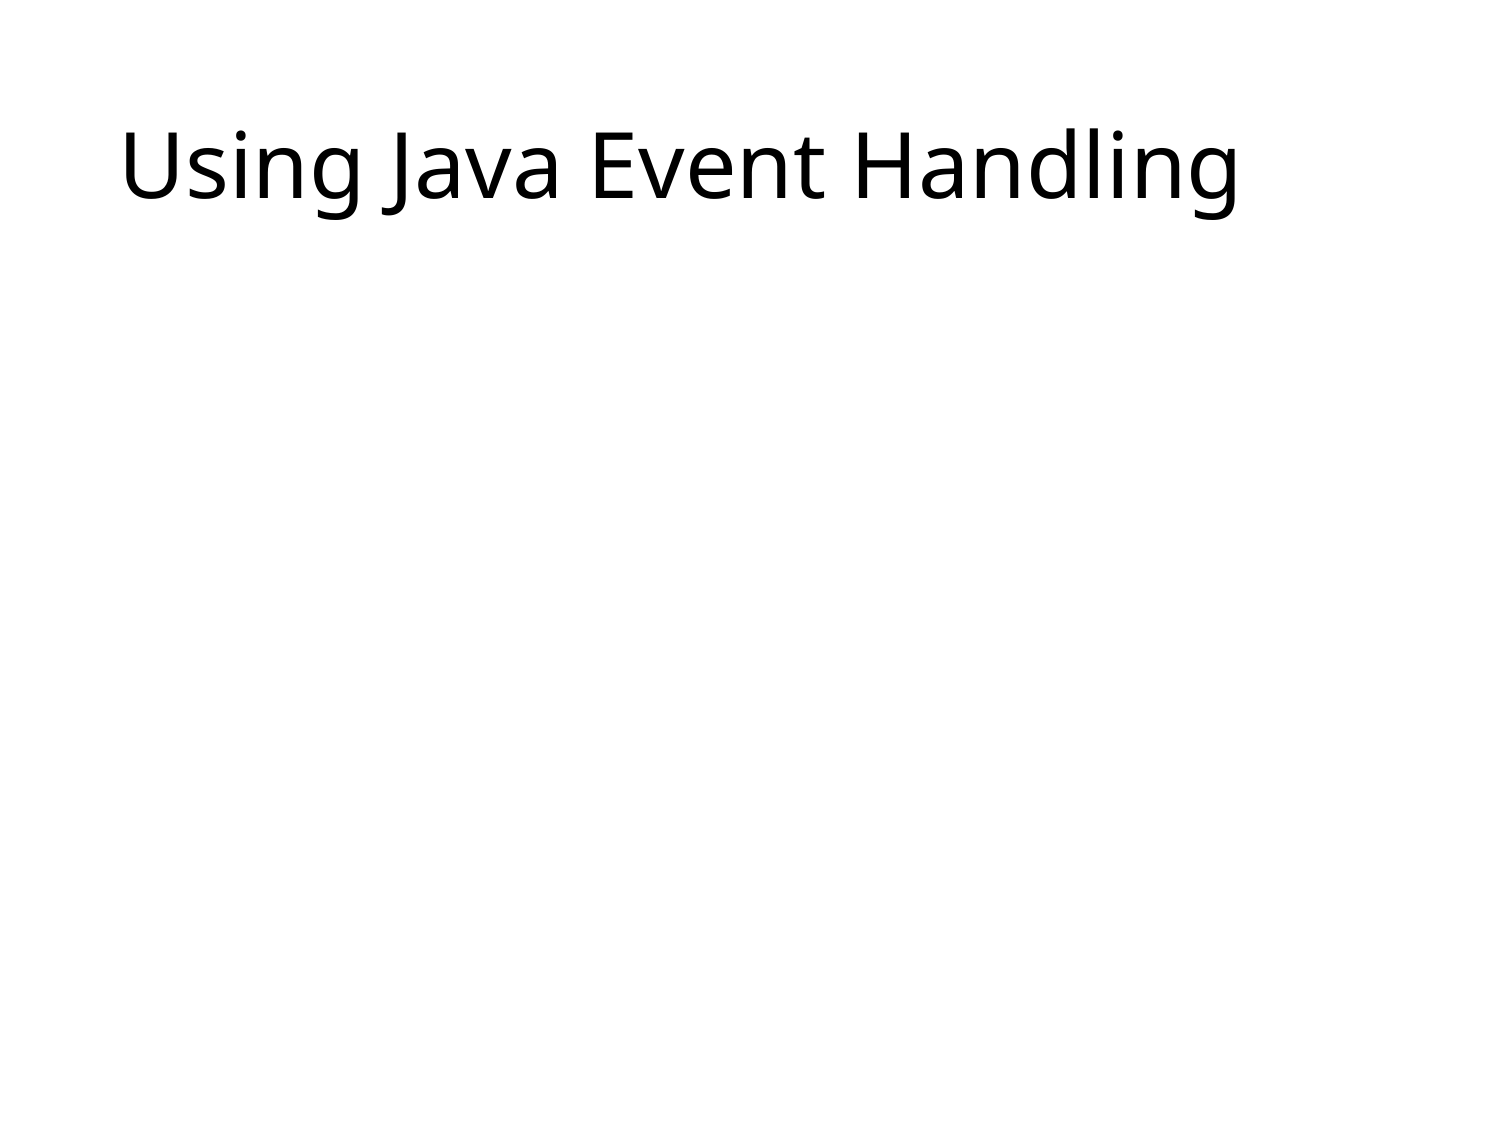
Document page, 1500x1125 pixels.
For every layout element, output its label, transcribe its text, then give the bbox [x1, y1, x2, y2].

title Using Java Event Handling [103, 59, 1397, 278]
